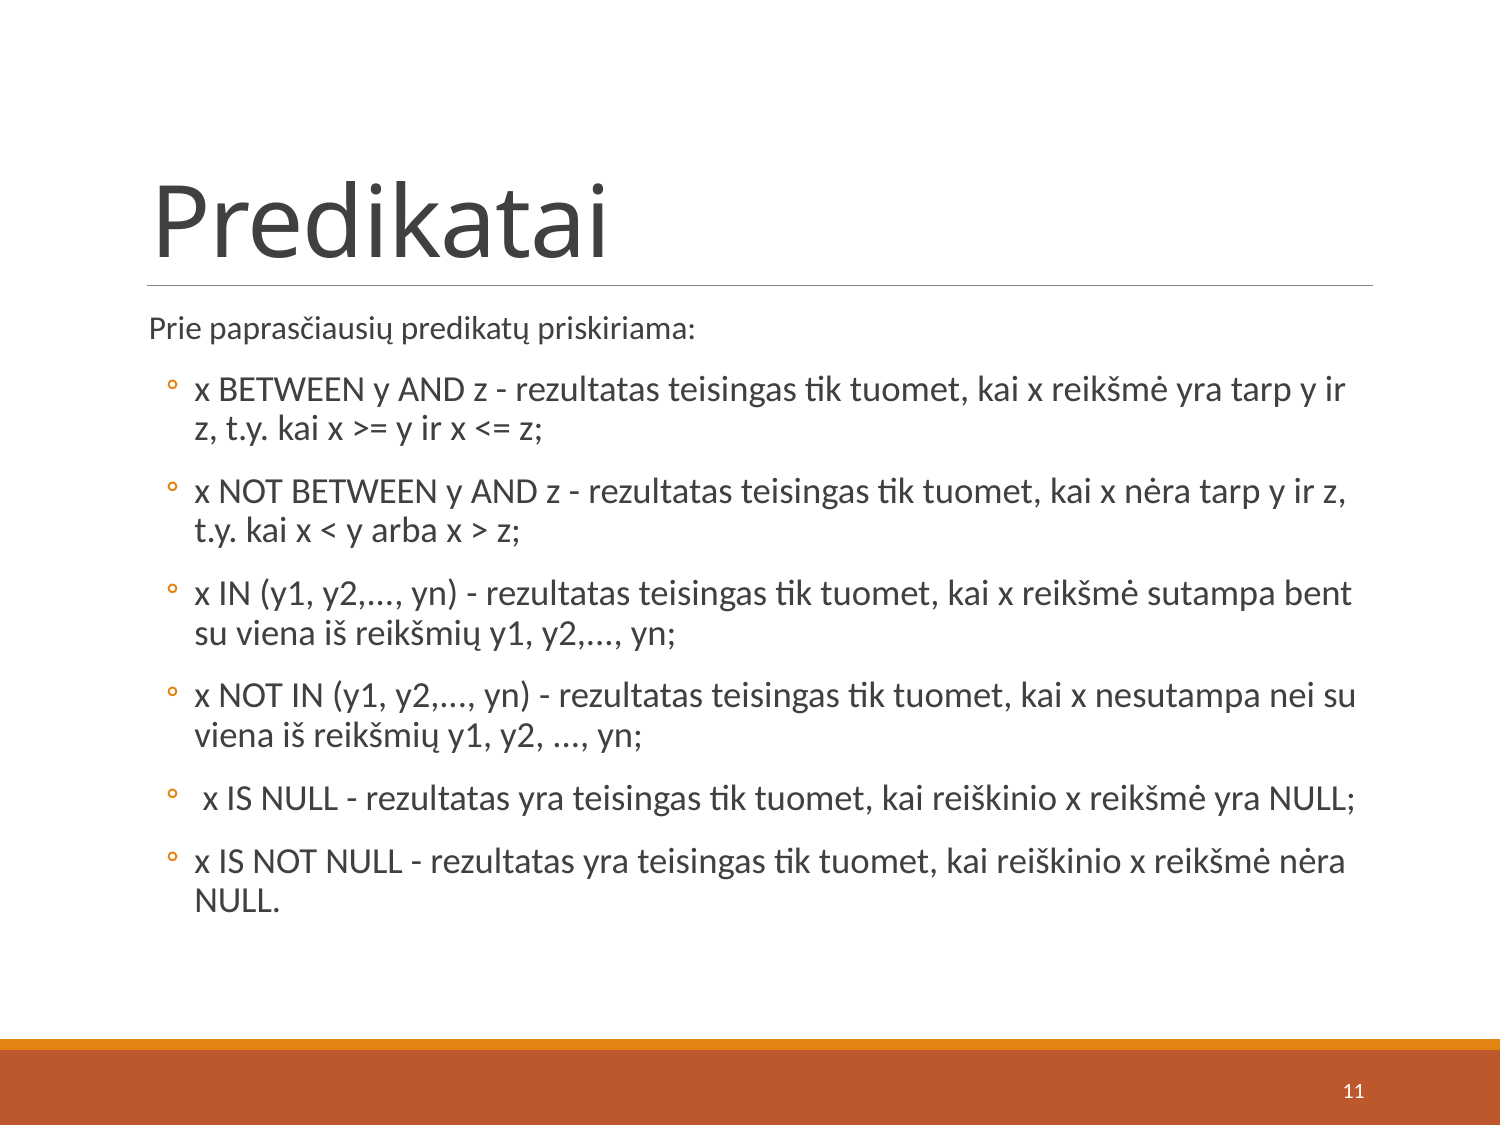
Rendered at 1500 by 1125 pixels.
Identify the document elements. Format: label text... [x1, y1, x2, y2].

list Prie paprasčiausių predikatų priskiriama: x BETWEEN y AND z - rezultatas teisingas tik tuomet, kai x reikšmė yra tarp y ir z, t.y. kai x >= y ir x <= z; x NOT BETWEEN y AND z - rezultatas teisingas tik tuomet, kai x nėra tarp y ir z, t.y. kai x < y arba x > z; x IN (y1, y2,..., yn) - rezultatas teisingas tik tuomet, kai x reikšmė sutampa bent su viena iš reikšmių y1, y2,..., yn; x NOT IN (y1, y2,..., yn) - rezultatas teisingas tik tuomet, kai x nesutampa nei su viena iš reikšmių y1, y2, ..., yn; x IS NULL - rezultatas yra teisingas tik tuomet, kai reiškinio x reikšmė yra NULL; x IS NOT NULL - rezultatas yra teisingas tik tuomet, kai reiškinio x reikšmė nėra NULL. [135, 302, 1373, 963]
title Predikatai [135, 47, 1373, 285]
slide_number 11 [1218, 1059, 1380, 1120]
